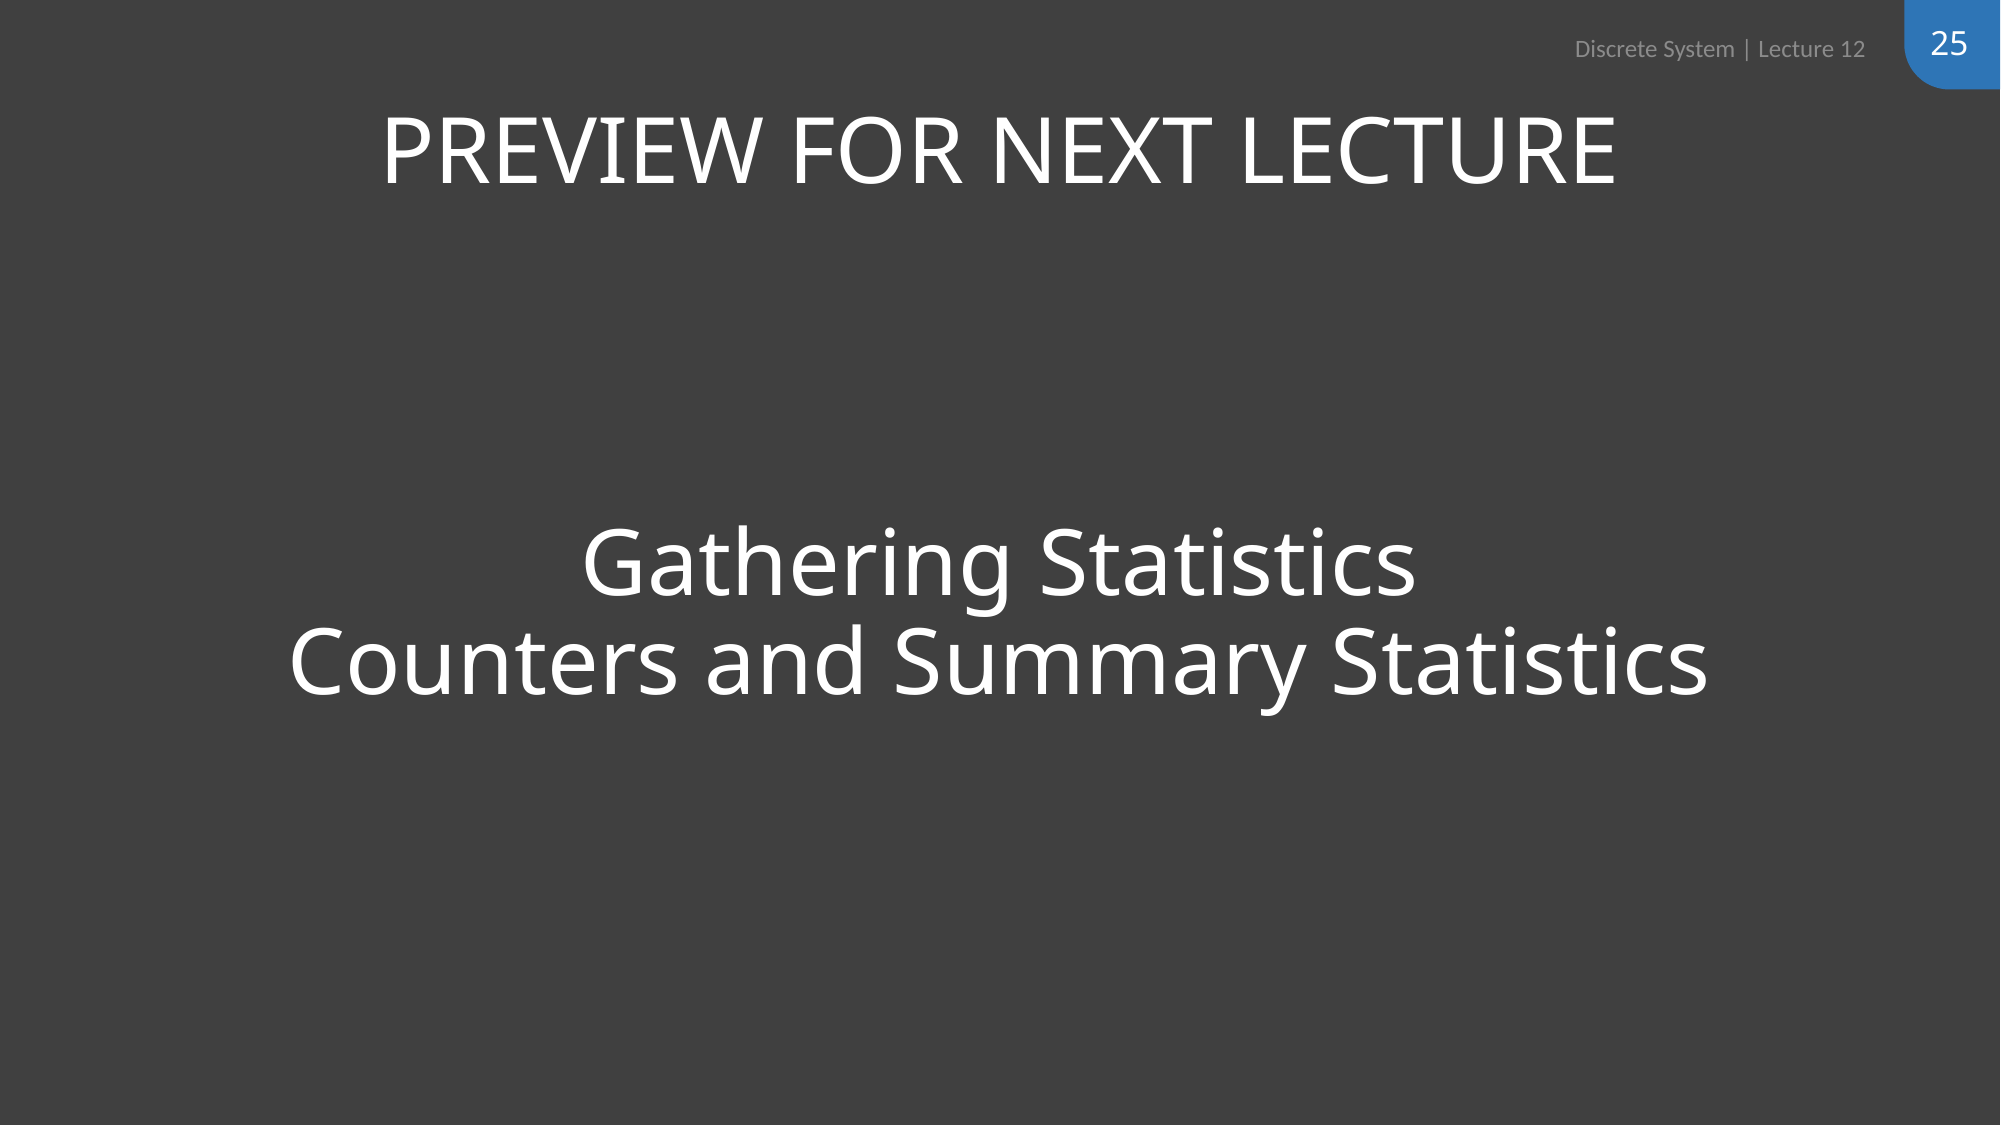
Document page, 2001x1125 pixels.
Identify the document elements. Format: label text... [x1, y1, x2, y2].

title Gathering Statistics Counters and Summary Statistics [137, 302, 1863, 929]
slide_number 25 [1887, 14, 1984, 75]
footer Discrete System | Lecture 12 [1205, 17, 1881, 78]
